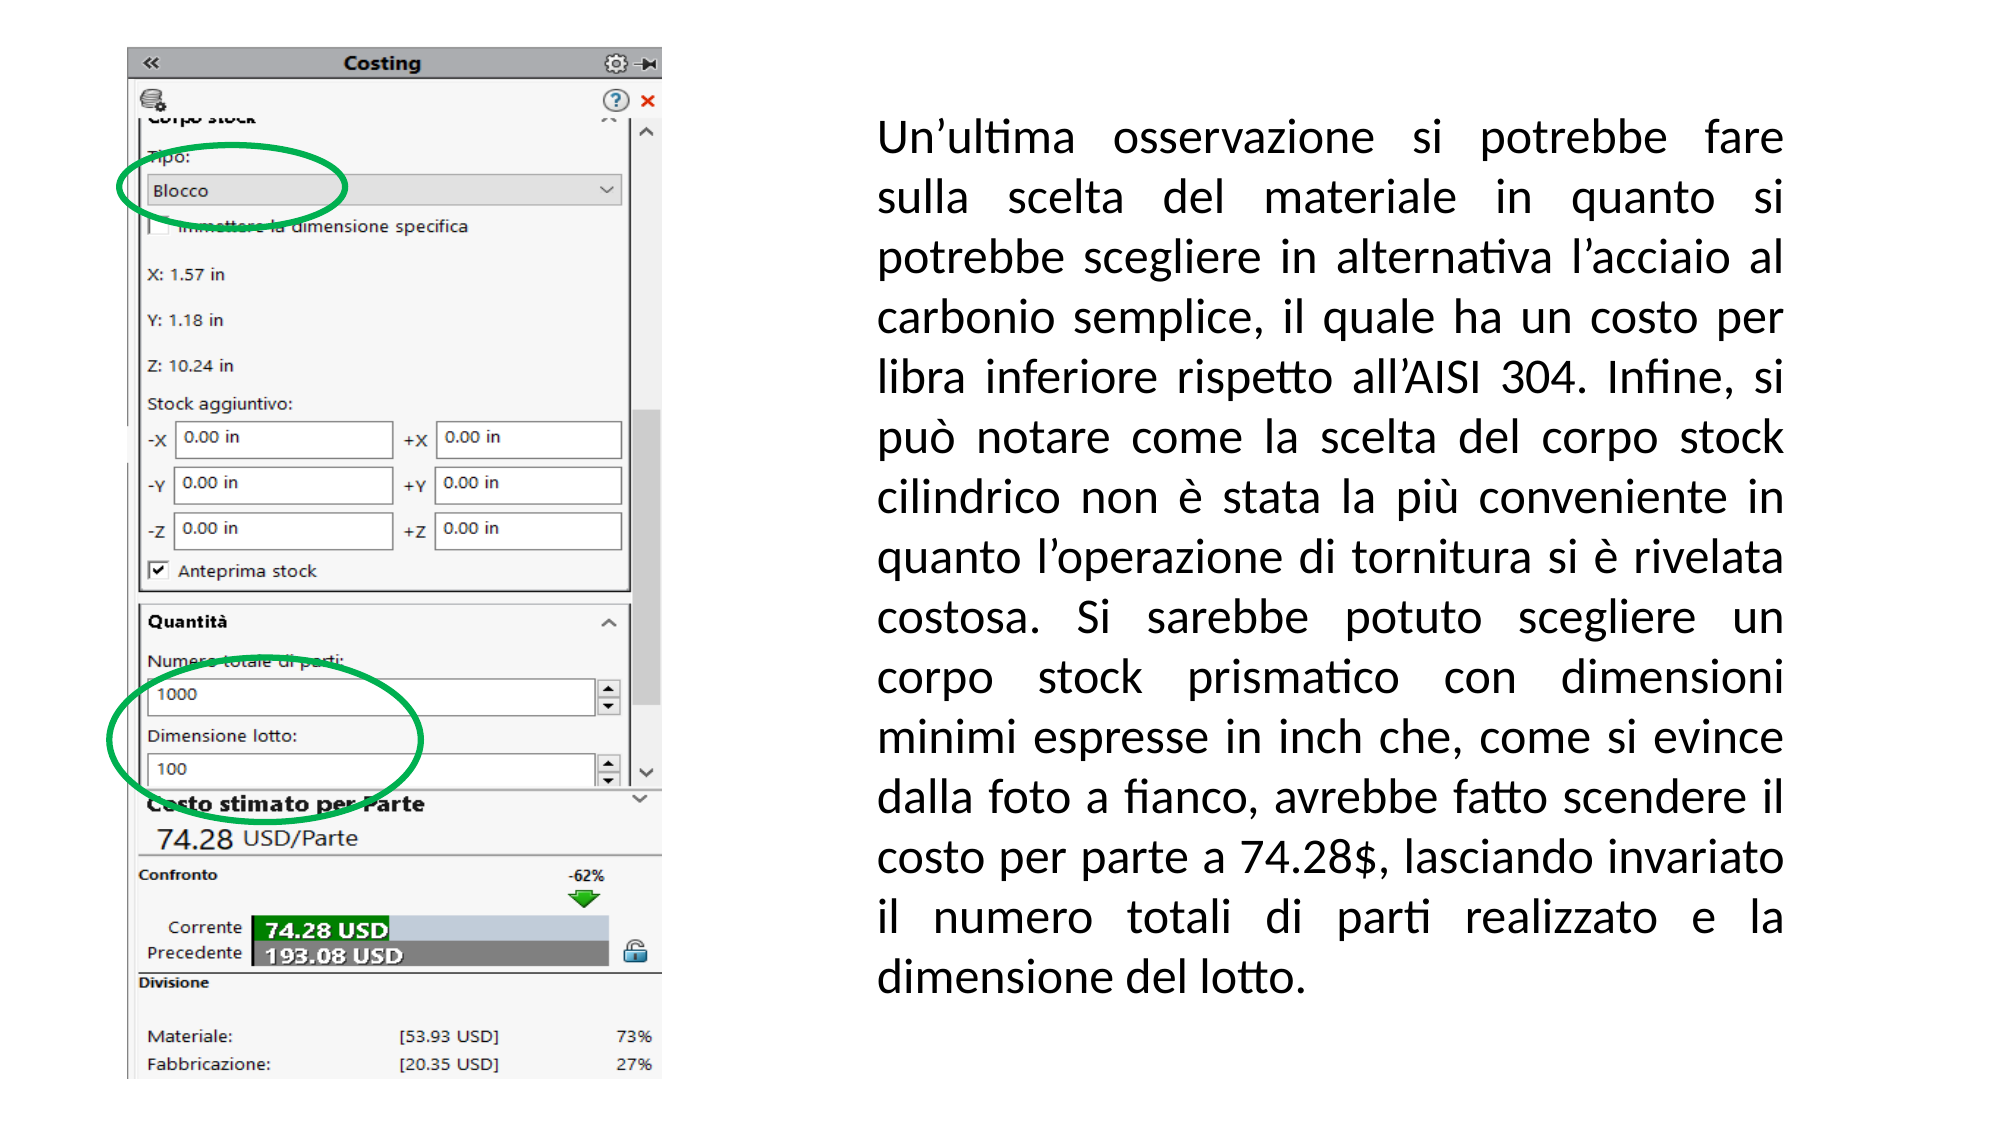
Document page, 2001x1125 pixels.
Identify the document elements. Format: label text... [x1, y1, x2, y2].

text_box [108, 700, 127, 780]
picture [127, 46, 662, 1079]
text_box [118, 170, 127, 204]
text_box Un’ultima osservazione si potrebbe fare sulla scelta del materiale in quanto si potrebbe scegliere in alternativa l’acciaio al carbonio semplice, il quale ha un costo per libra inferiore rispetto all’AISI 304. Infine, si può notare come la scelta del corpo stock cilindrico non è stata la più conveniente in quanto l’operazione di tornitura si è rivelata costosa. Si sarebbe potuto scegliere un corpo stock prismatico con dimensioni minimi espresse in inch che, come si evince dalla foto a fianco, avrebbe fatto scendere il costo per parte a 74.28$, lasciando invariato il numero totali di parti realizzato e la dimensione del lotto. [862, 96, 1800, 1011]
